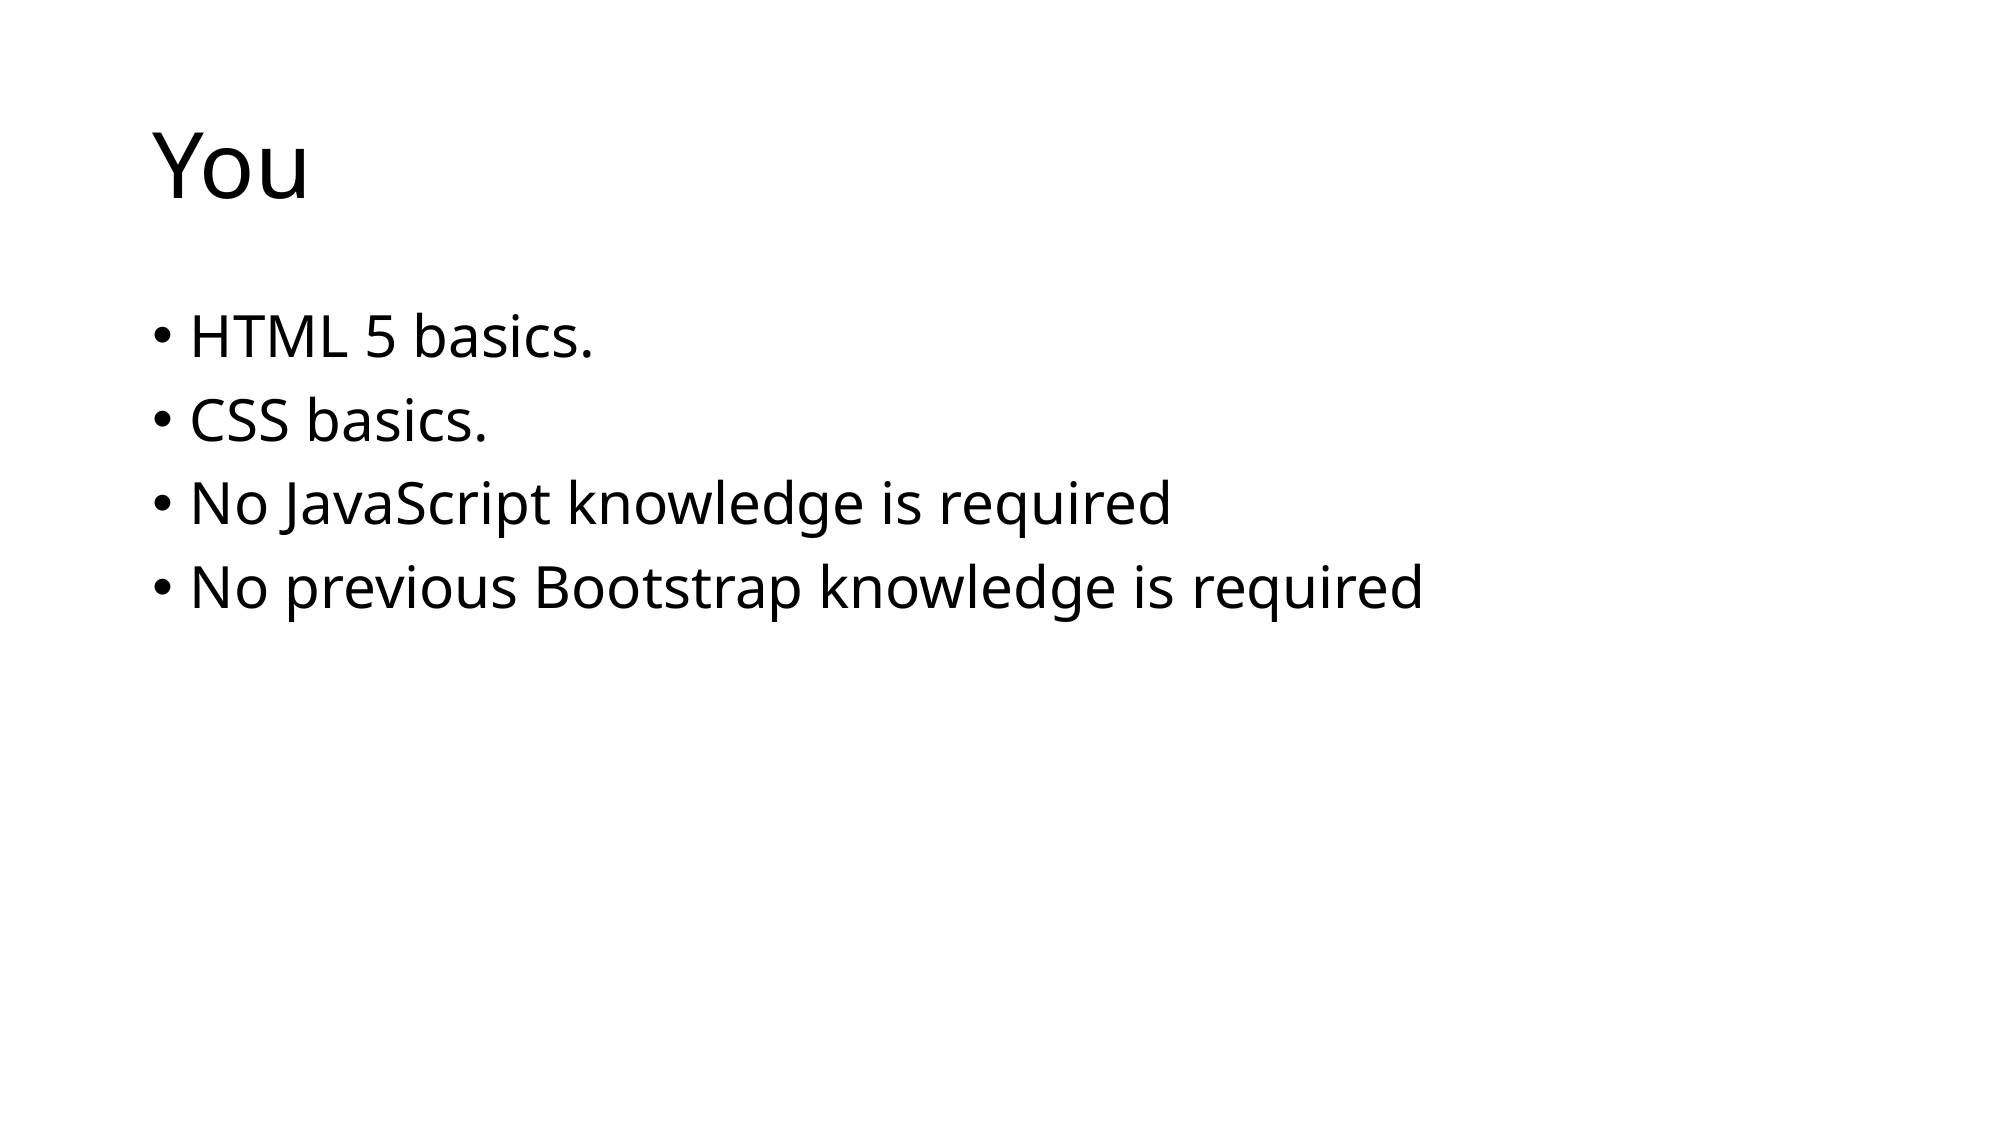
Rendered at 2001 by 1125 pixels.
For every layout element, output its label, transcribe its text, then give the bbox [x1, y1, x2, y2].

title You [137, 59, 1863, 278]
list HTML 5 basics. CSS basics. No JavaScript knowledge is required No previous Bootstrap knowledge is required [137, 299, 1863, 1014]
